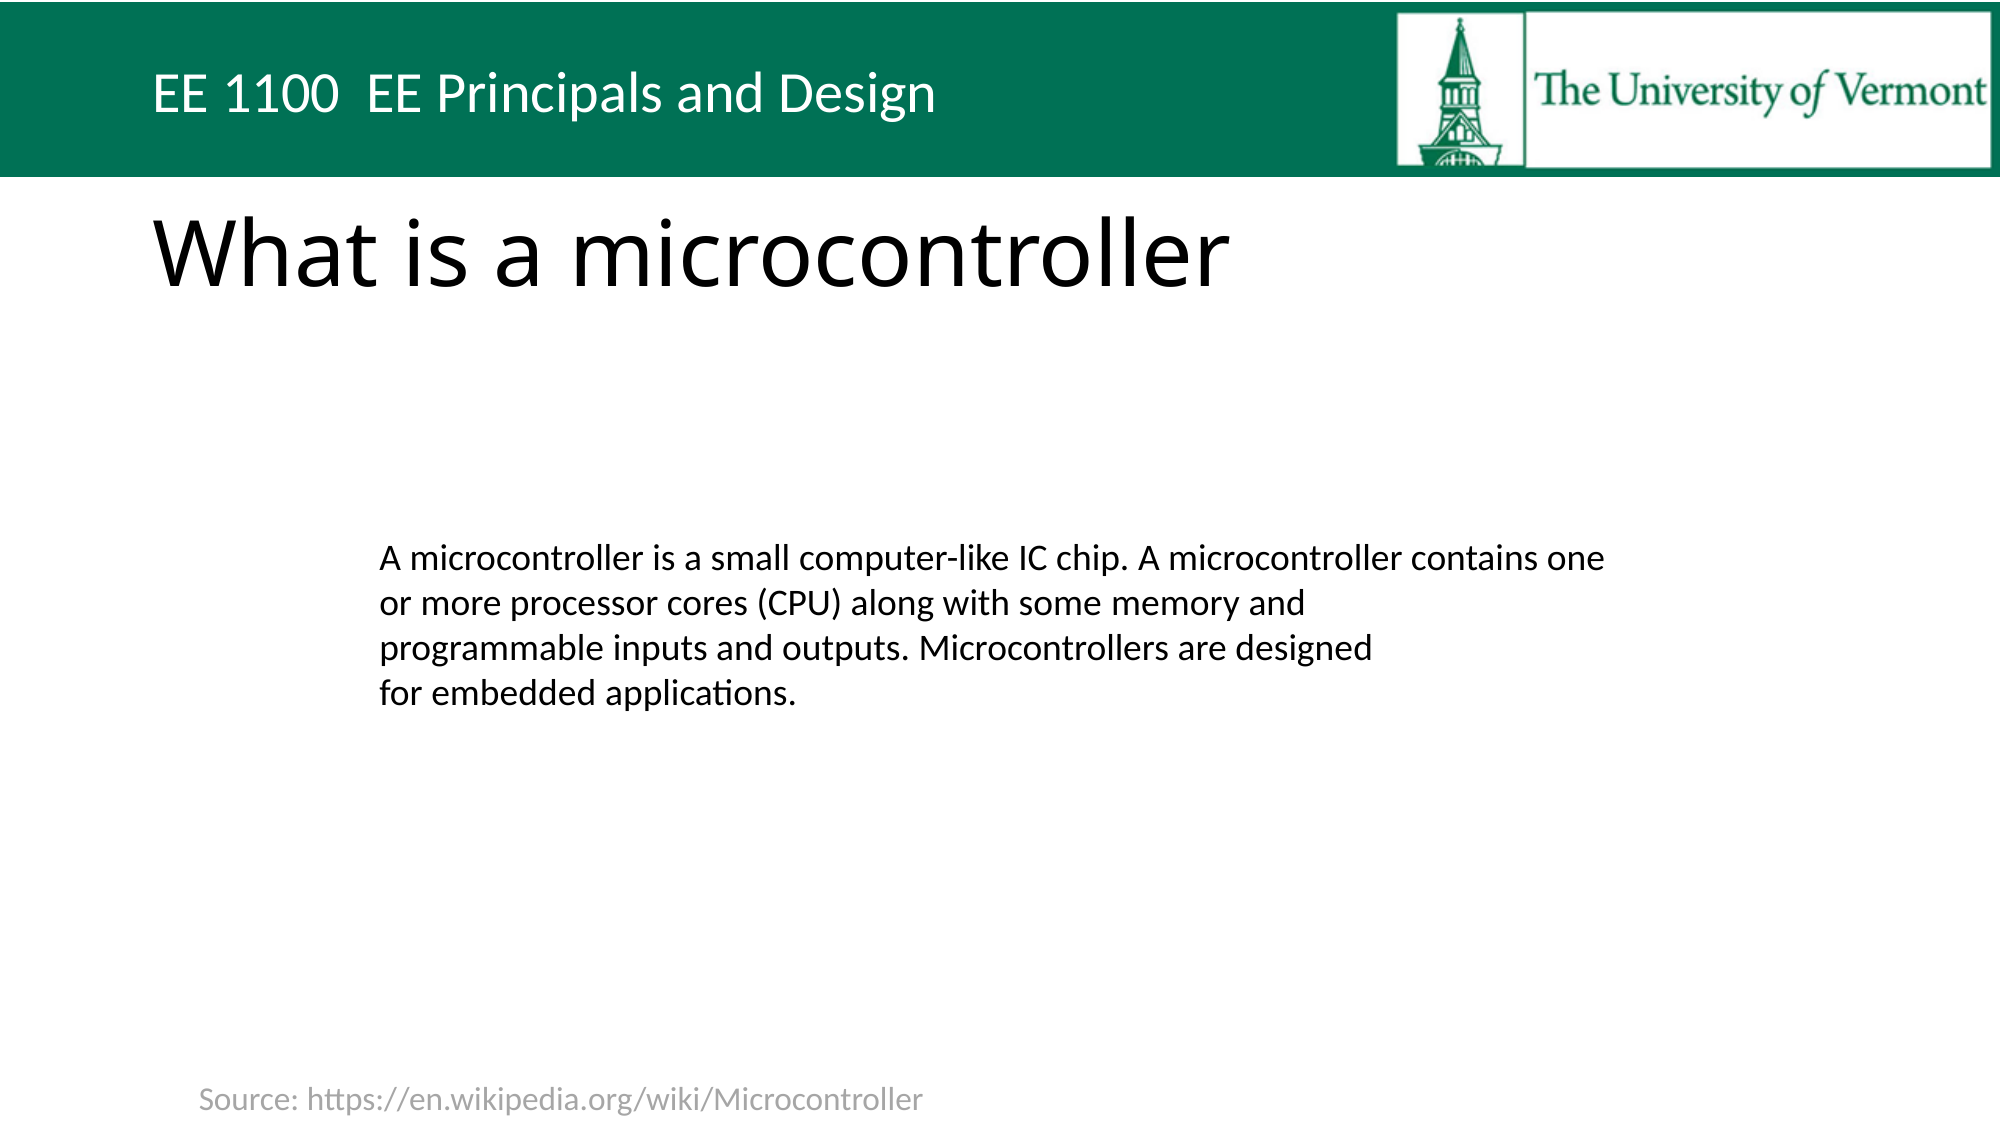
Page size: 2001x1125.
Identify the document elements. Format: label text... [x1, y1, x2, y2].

text_box A microcontroller is a small computer-like IC chip. A microcontroller contains one or more processor cores (CPU) along with some memory and programmable inputs and outputs. Microcontrollers are designed for embedded applications. [364, 525, 1636, 721]
text_box Source: https://en.wikipedia.org/wiki/Microcontroller [183, 1069, 940, 1125]
picture [0, 2, 2000, 177]
title What is a microcontroller [137, 176, 1863, 338]
